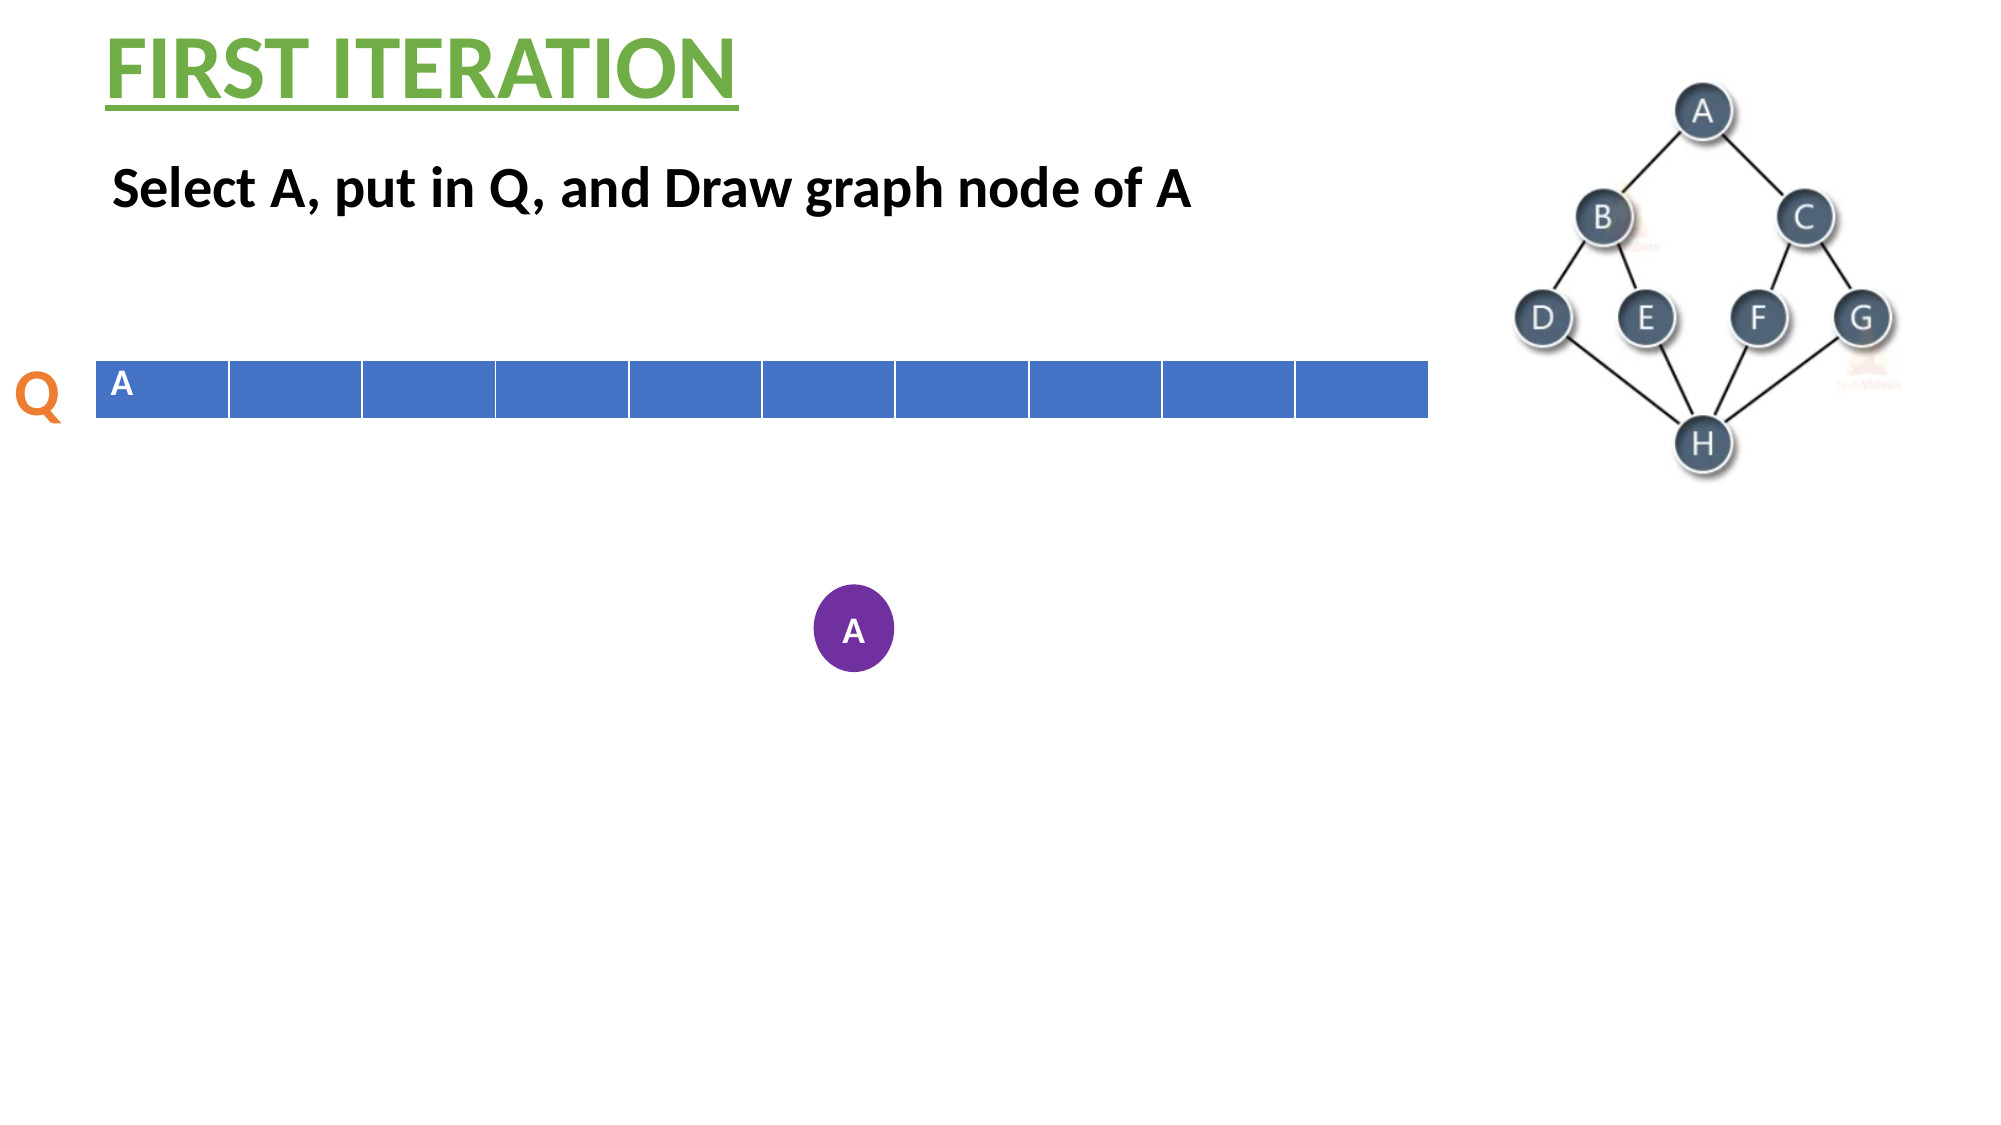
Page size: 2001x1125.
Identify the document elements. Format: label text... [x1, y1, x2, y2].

text_box A [812, 583, 896, 674]
table_header A [119, 361, 228, 418]
table_header [1030, 361, 1161, 418]
text_box Select A, put in Q, and Draw graph node of A [97, 141, 1491, 227]
table_header [496, 361, 628, 418]
table_header [1163, 361, 1294, 418]
table_header [1296, 361, 1428, 418]
table_header [630, 361, 761, 418]
text_box FIRST ITERATION [90, 0, 1233, 125]
text_box Q [0, 341, 119, 436]
table_header [896, 361, 1028, 418]
table_header [763, 361, 894, 418]
table_header [363, 361, 495, 418]
table_header [230, 361, 361, 418]
picture [1491, 56, 1962, 485]
